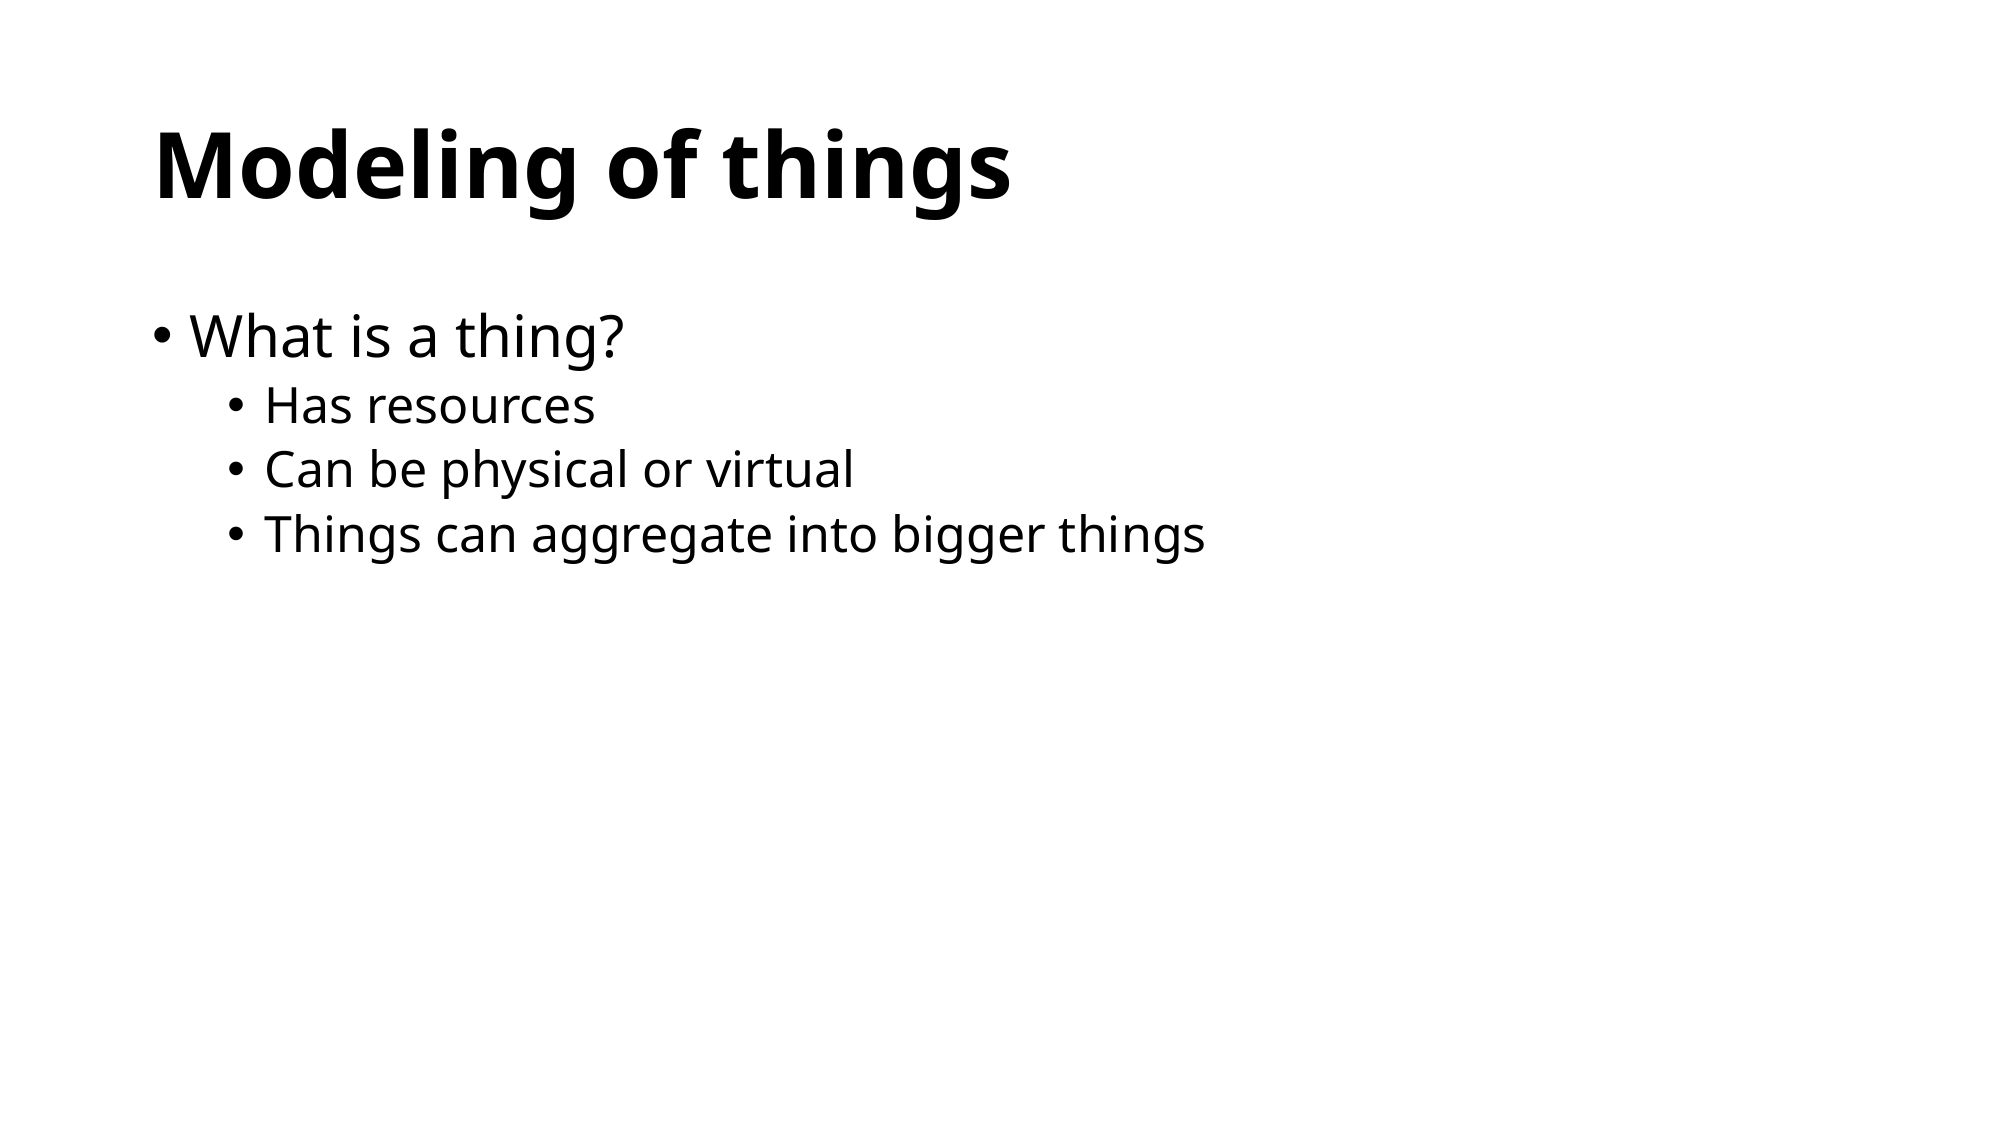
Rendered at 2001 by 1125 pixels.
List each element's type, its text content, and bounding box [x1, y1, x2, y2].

list What is a thing? Has resources Can be physical or virtual Things can aggregate into bigger things [137, 299, 1863, 1014]
title Modeling of things [137, 59, 1863, 278]
